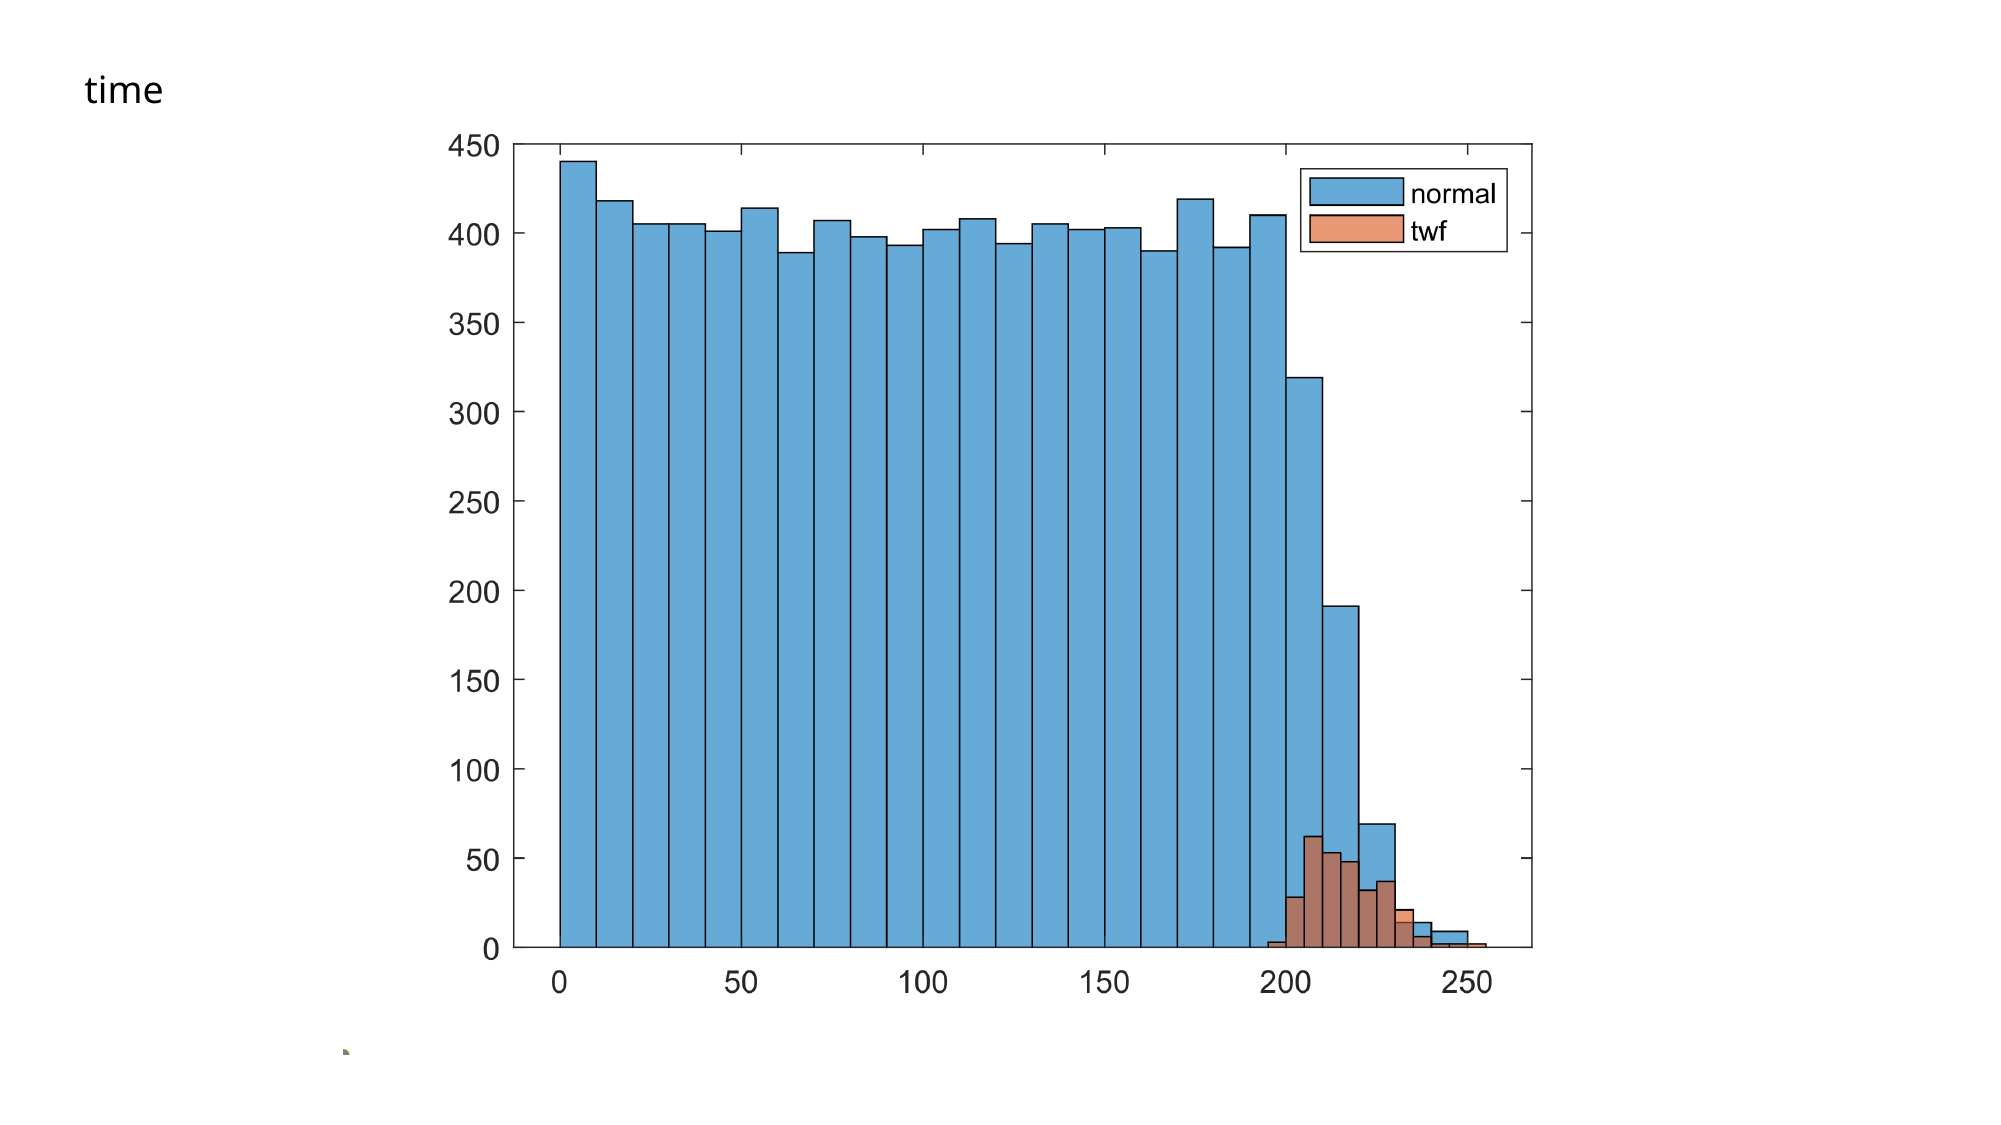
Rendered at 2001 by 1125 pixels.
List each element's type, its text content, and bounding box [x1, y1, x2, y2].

picture [343, 70, 1657, 1055]
text_box time [69, 58, 1070, 119]
